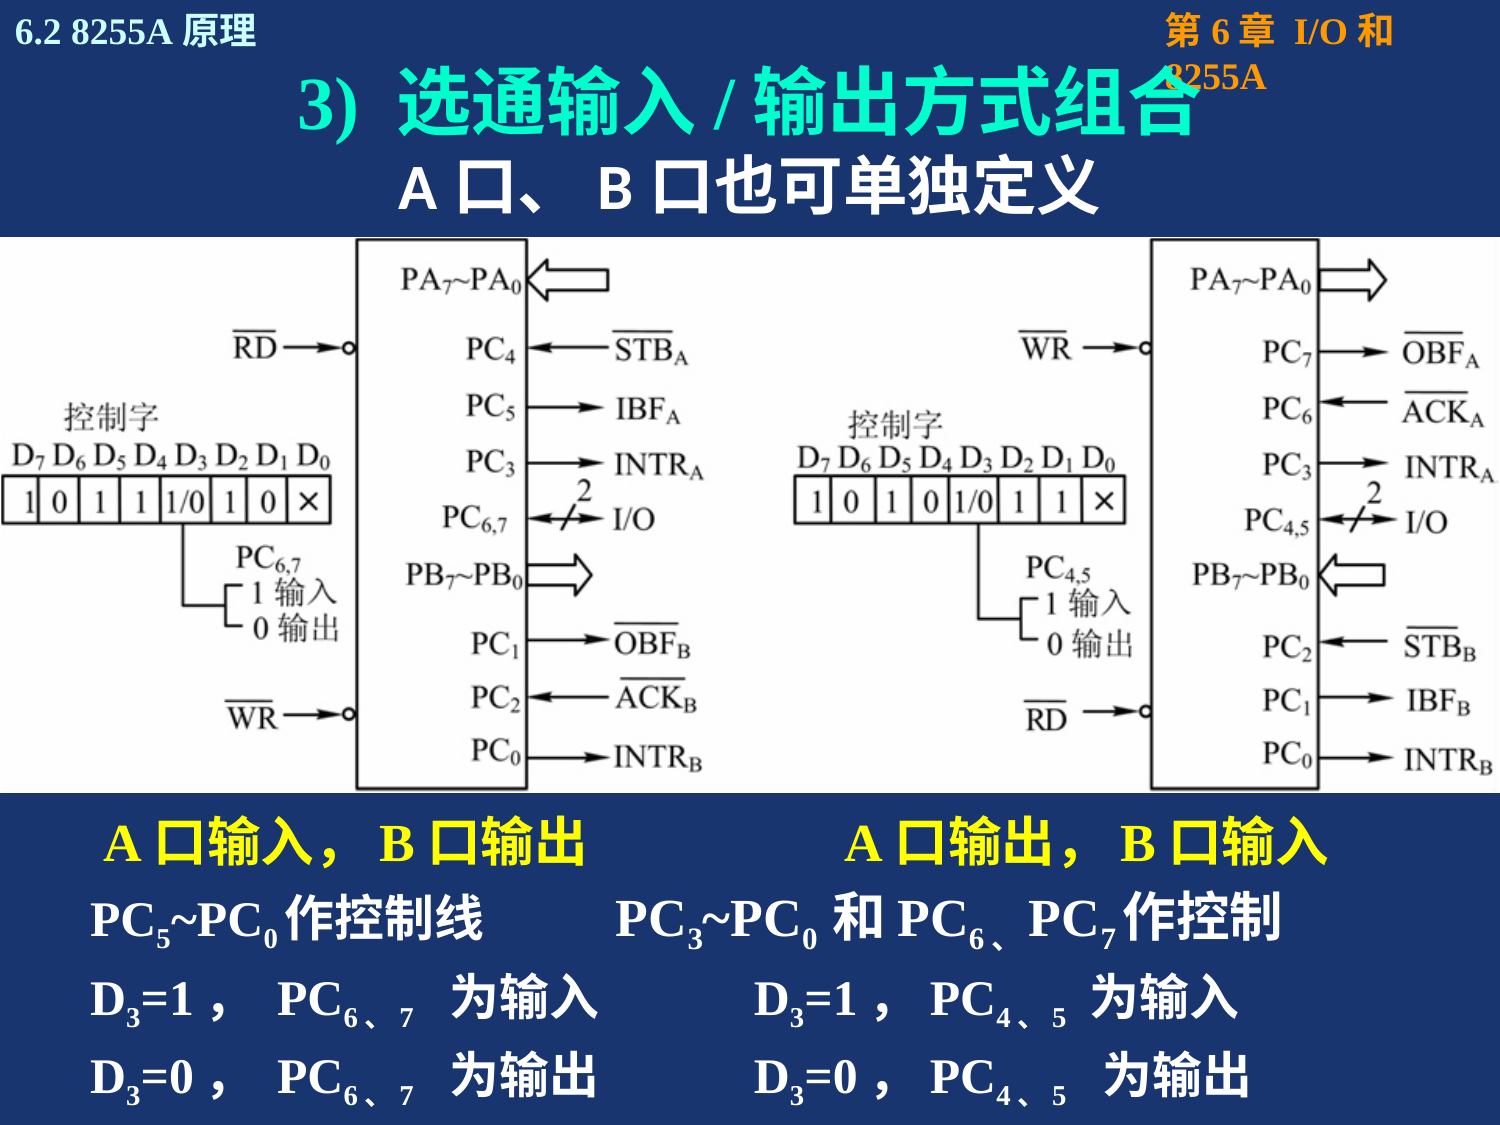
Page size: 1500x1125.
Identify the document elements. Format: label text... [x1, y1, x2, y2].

title 3) 选通输入/输出方式组合 A口、B口也可单独定义 [75, 45, 1425, 233]
list A口输入，B口输出 A口输出，B口输入 PC5~PC0作控制线 PC3~PC0 和PC6、PC7作控制 D3=1， PC6、7 为输入 D3=1，PC4、5 为输入 D3=0， PC6、7 为输出 D3=0，PC4、5 为输出 [75, 802, 1425, 1125]
picture [0, 237, 1500, 793]
